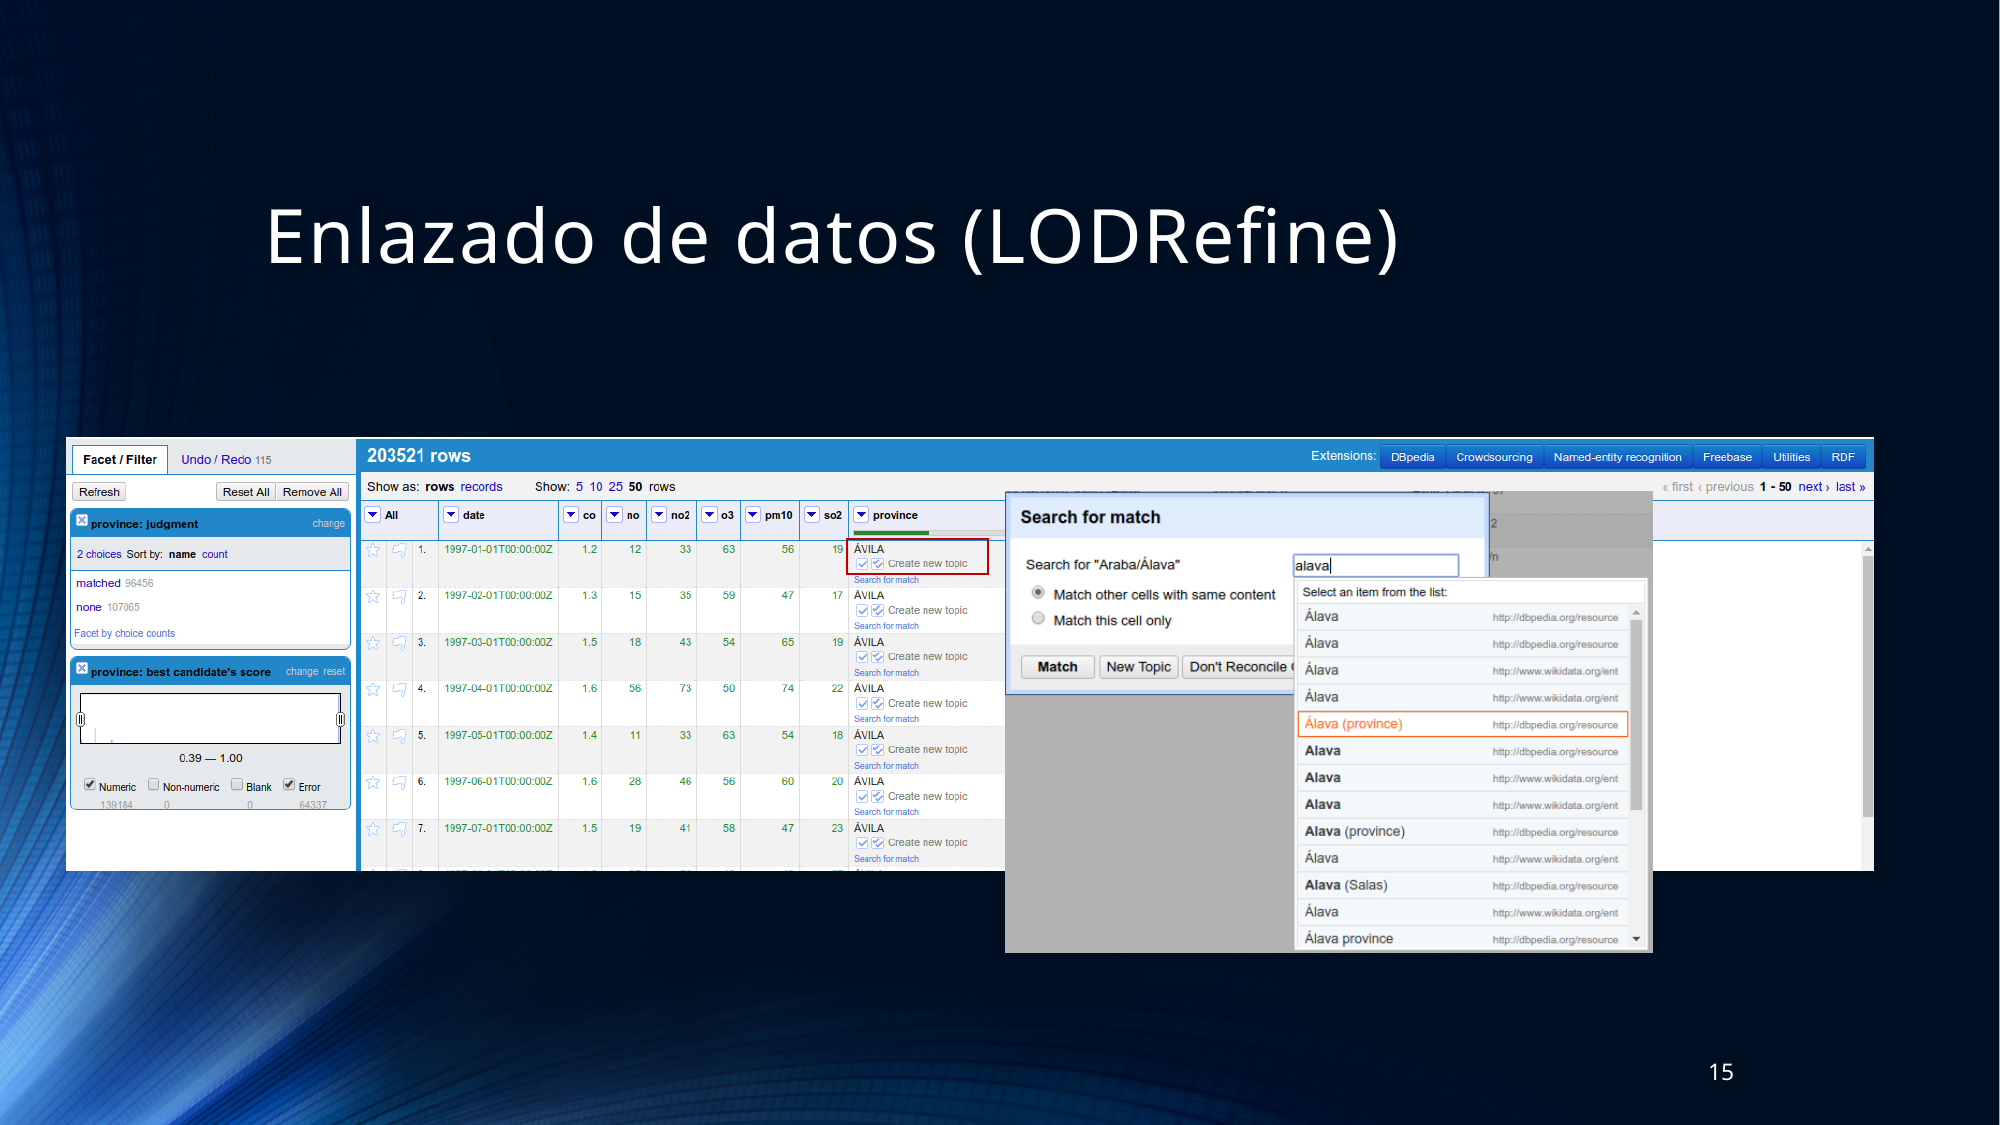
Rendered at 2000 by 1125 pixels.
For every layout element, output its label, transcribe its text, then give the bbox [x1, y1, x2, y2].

picture [0, 0, 2000, 1125]
slide_number 15 [1612, 1050, 1750, 1096]
title Enlazado de datos (LODRefine) [249, 62, 1750, 288]
